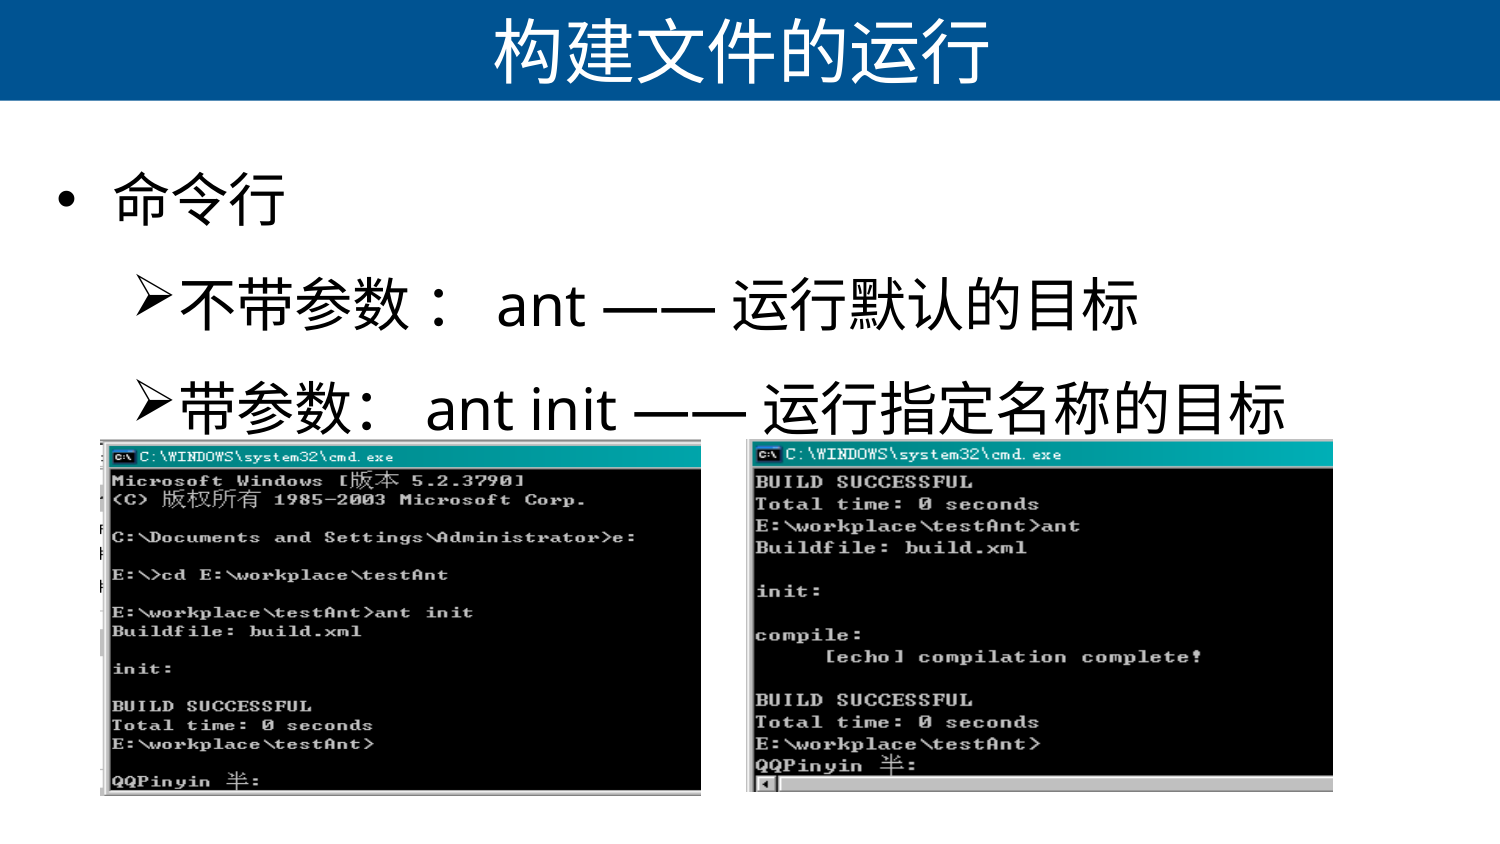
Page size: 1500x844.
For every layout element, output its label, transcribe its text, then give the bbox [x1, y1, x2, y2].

title 构建文件的运行 [2, 0, 1483, 101]
list 命令行 不带参数 ：ant ——运行默认的目标 带参数：ant init ——运行指定名称的目标 [41, 120, 1392, 678]
picture [100, 439, 701, 797]
picture [746, 439, 1333, 792]
